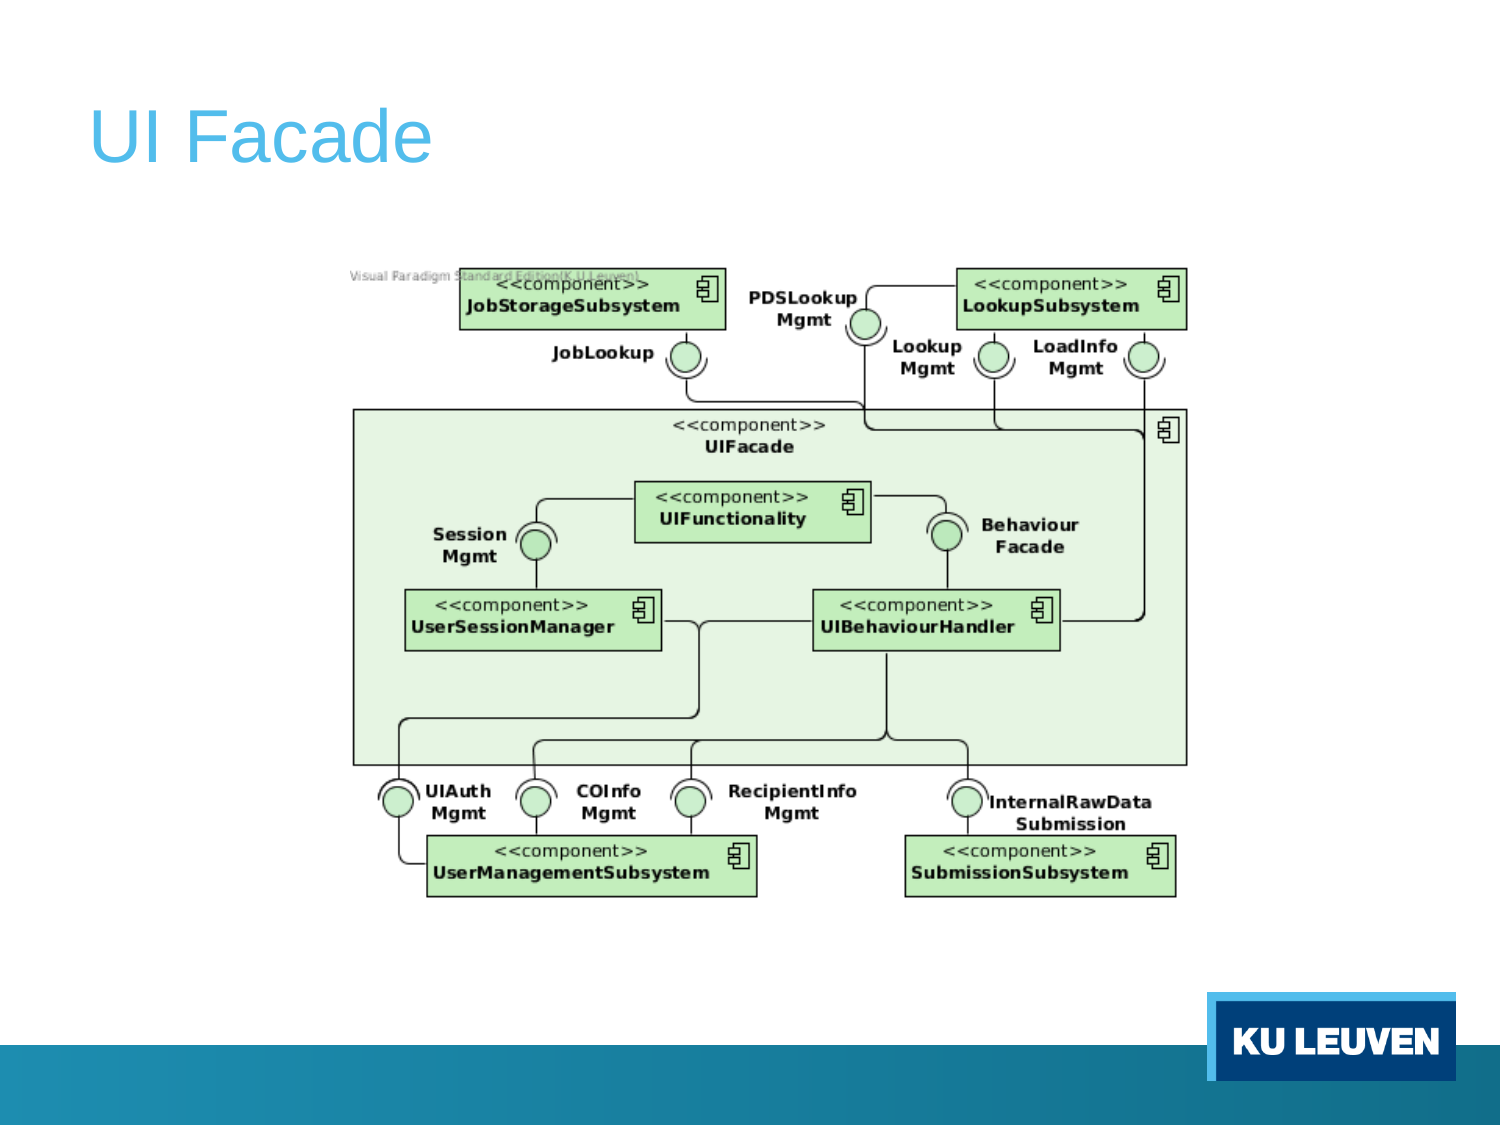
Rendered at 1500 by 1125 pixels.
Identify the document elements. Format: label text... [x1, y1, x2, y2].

picture [1207, 992, 1456, 1081]
title UI Facade [88, 29, 1456, 178]
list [349, 265, 1195, 904]
